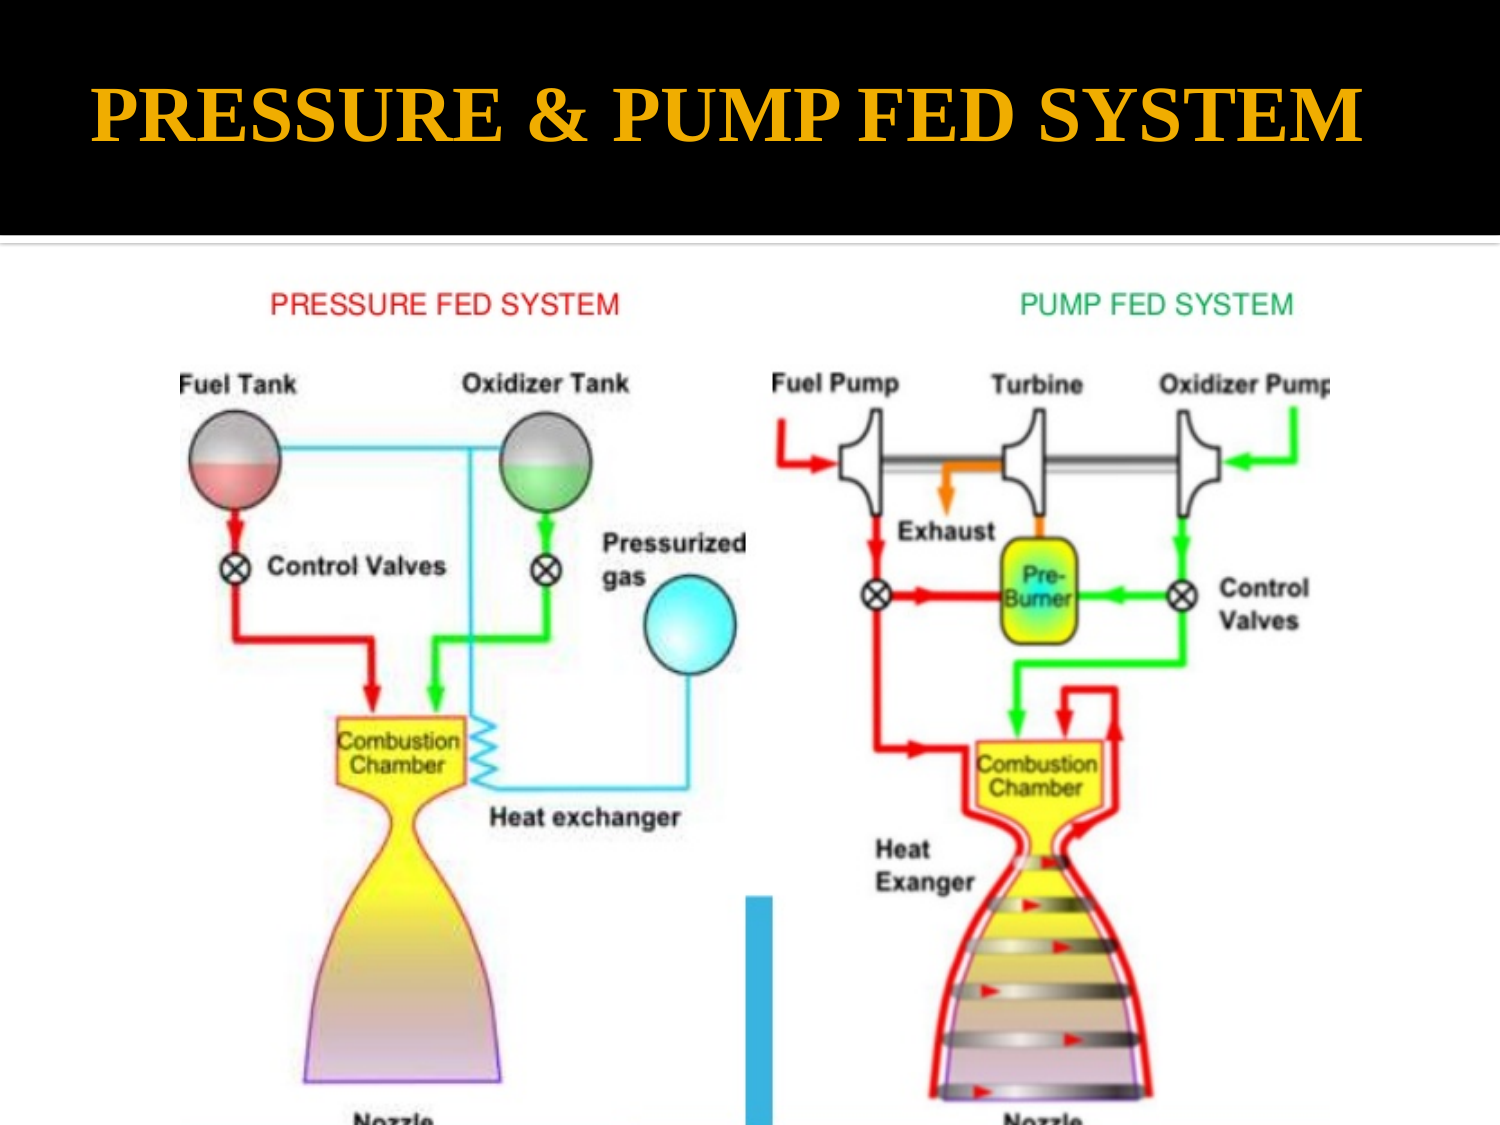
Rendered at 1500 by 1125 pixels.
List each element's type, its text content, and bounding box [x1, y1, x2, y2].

title PRESSURE & PUMP FED SYSTEM [75, 45, 1425, 175]
picture [180, 247, 1330, 1125]
